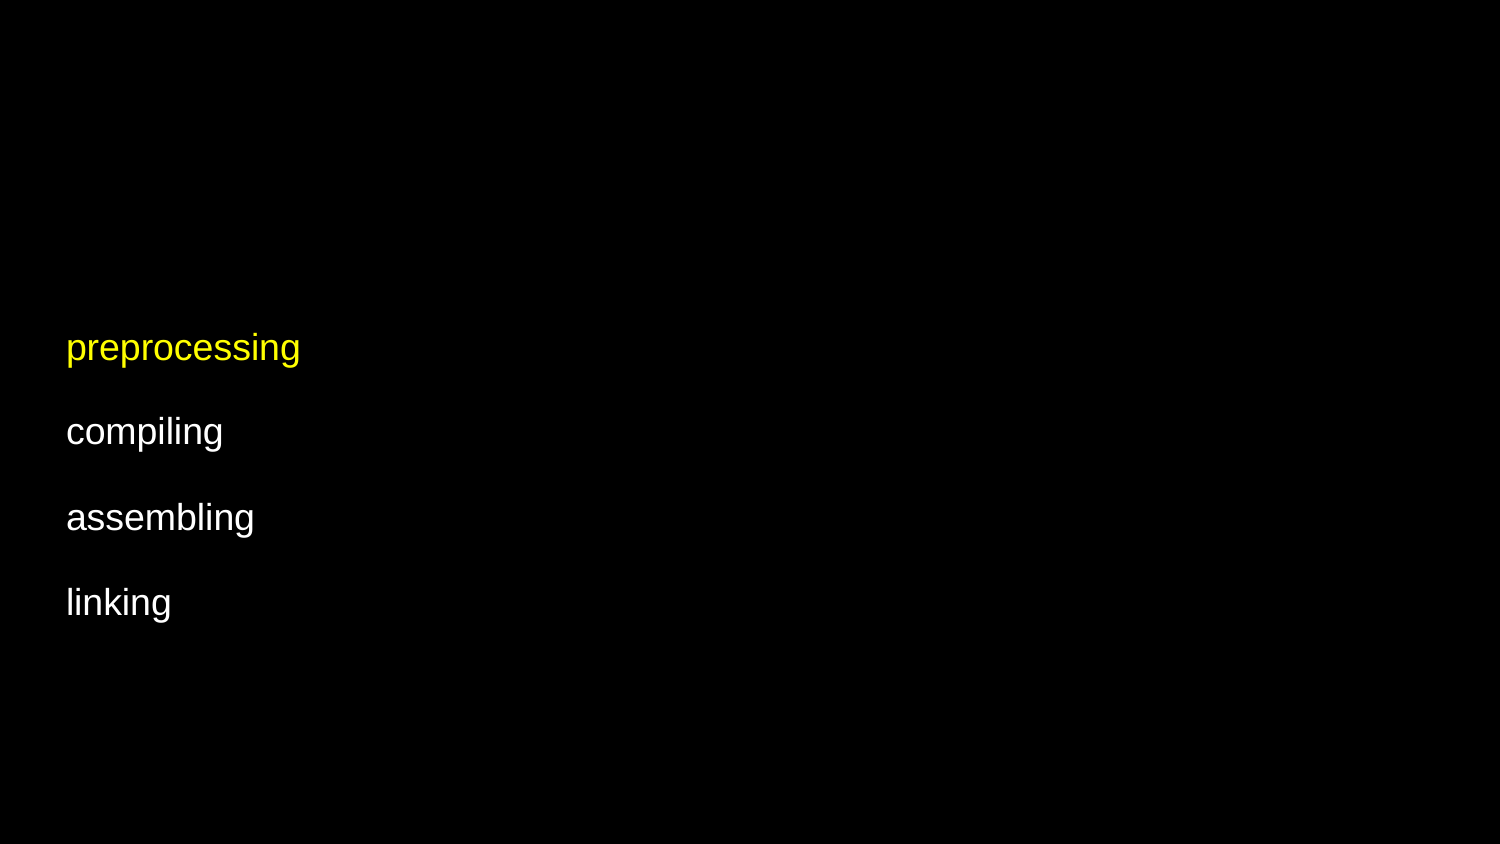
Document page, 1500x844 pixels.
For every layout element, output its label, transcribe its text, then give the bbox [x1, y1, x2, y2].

list preprocessing compiling assembling linking [51, 189, 1449, 750]
